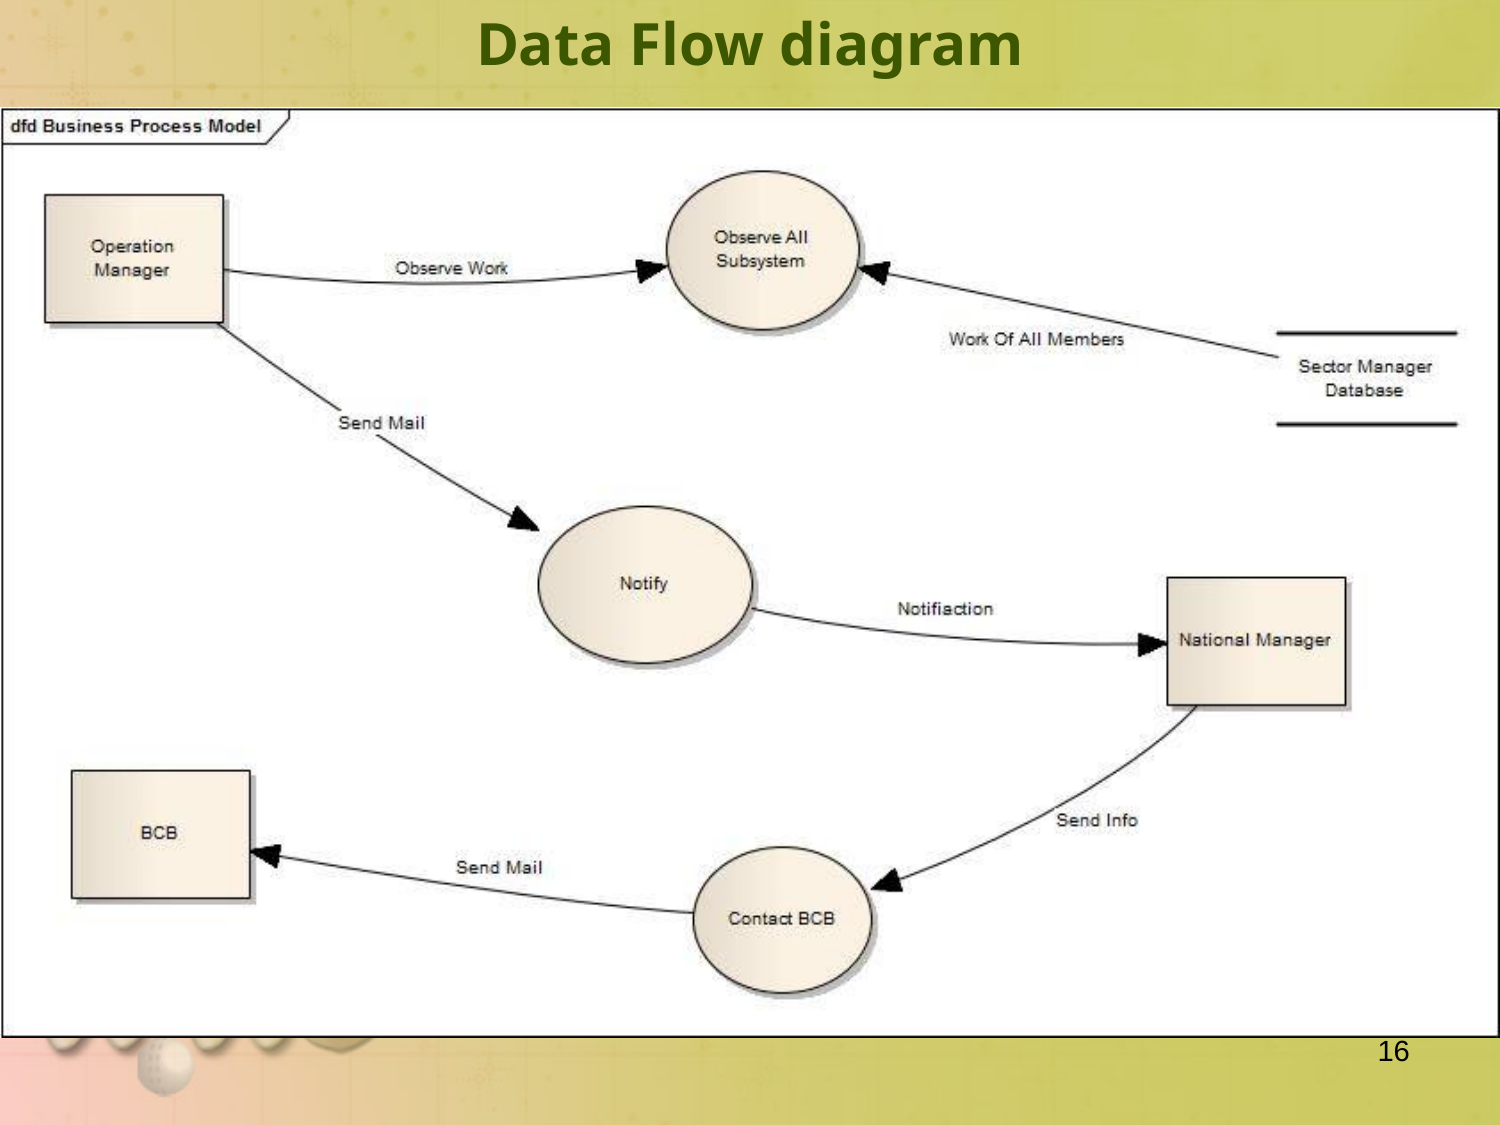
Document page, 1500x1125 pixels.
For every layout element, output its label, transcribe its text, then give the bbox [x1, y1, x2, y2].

text_box Data Flow diagram [0, 0, 1500, 85]
slide_number 16 [1074, 1044, 1426, 1103]
picture [0, 85, 1500, 1125]
